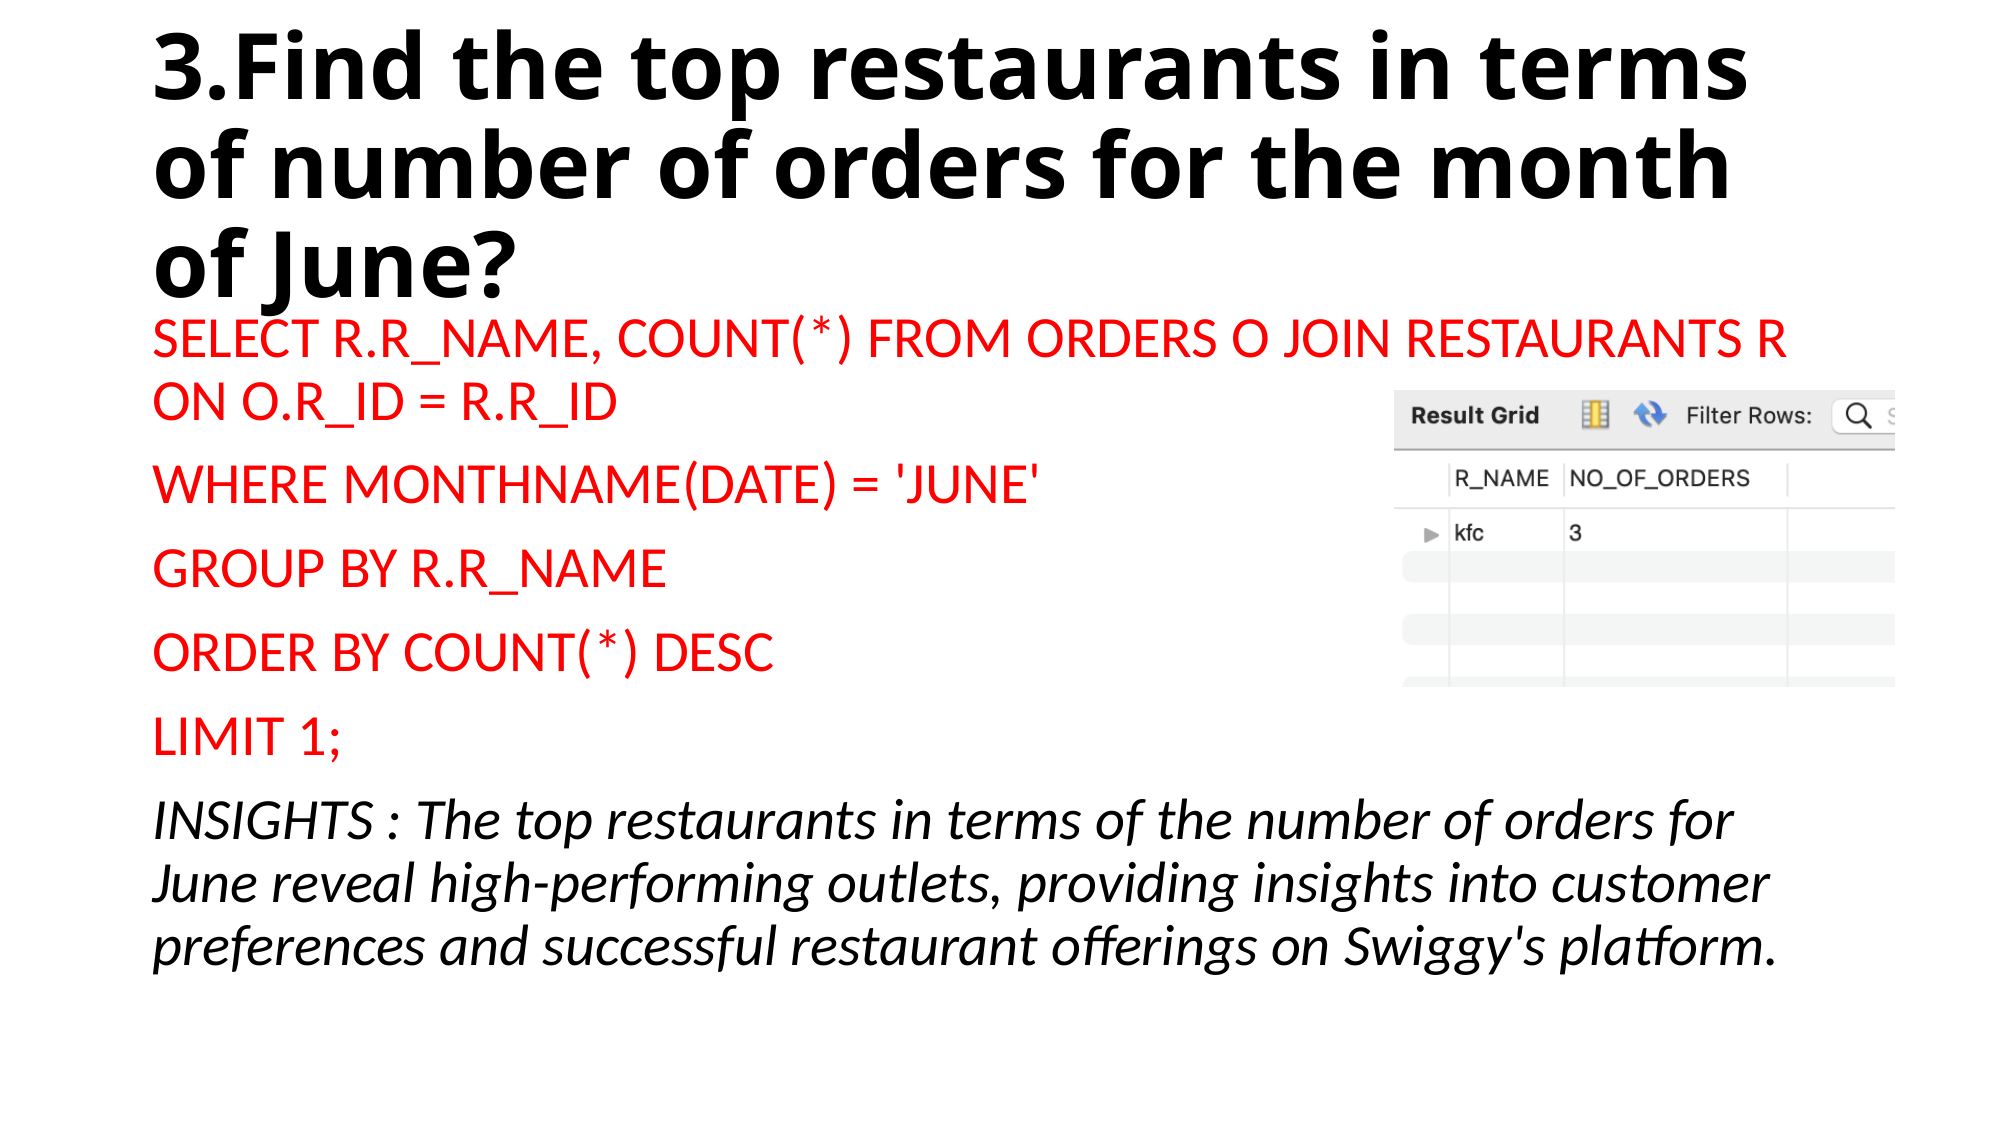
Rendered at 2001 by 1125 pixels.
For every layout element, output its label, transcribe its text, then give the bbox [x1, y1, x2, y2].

list SELECT R.R_NAME, COUNT(*) FROM ORDERS O JOIN RESTAURANTS R ON O.R_ID = R.R_ID WHERE MONTHNAME(DATE) = 'JUNE' GROUP BY R.R_NAME ORDER BY COUNT(*) DESC LIMIT 1; INSIGHTS : The top restaurants in terms of the number of orders for June reveal high-performing outlets, providing insights into customer preferences and successful restaurant offerings on Swiggy's platform. [137, 299, 1863, 1014]
picture [1394, 390, 1895, 687]
title 3.Find the top restaurants in terms of number of orders for the month of June? [137, 59, 1863, 278]
